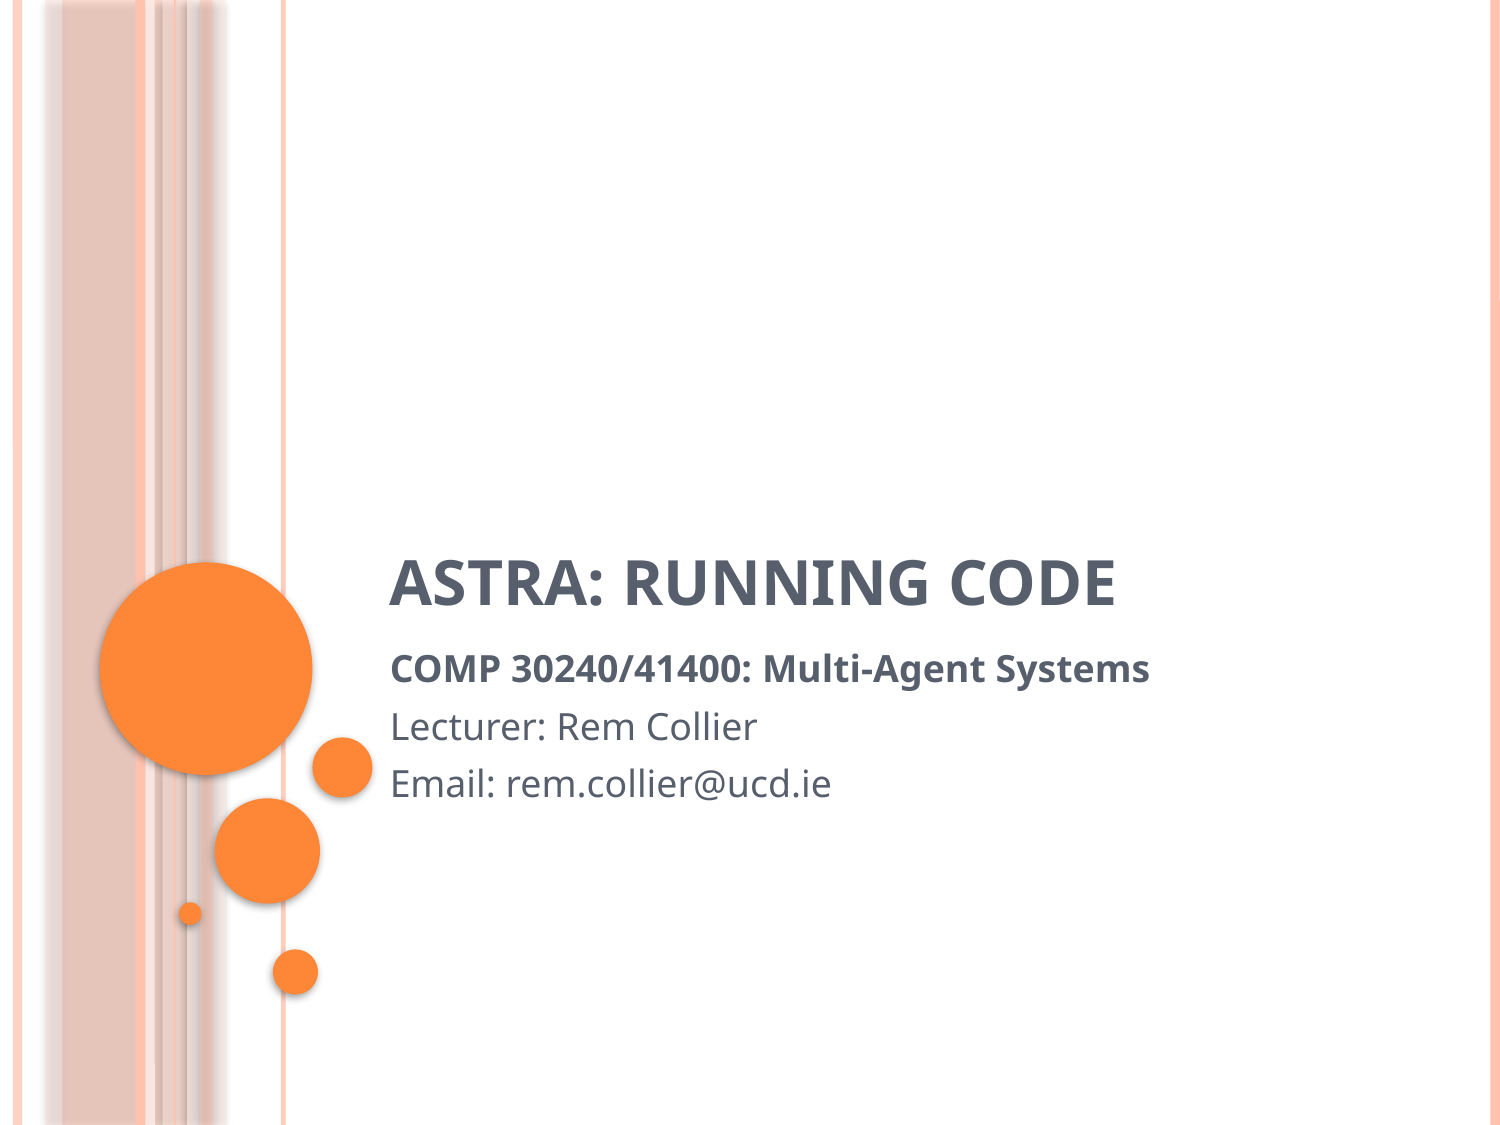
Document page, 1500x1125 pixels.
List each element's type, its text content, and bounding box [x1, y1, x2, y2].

title ASTRA: Running Code [375, 337, 1438, 625]
subtitle COMP 30240/41400: Multi-Agent Systems Lecturer: Rem Collier Email: rem.collier@ucd.ie [375, 637, 1388, 1046]
